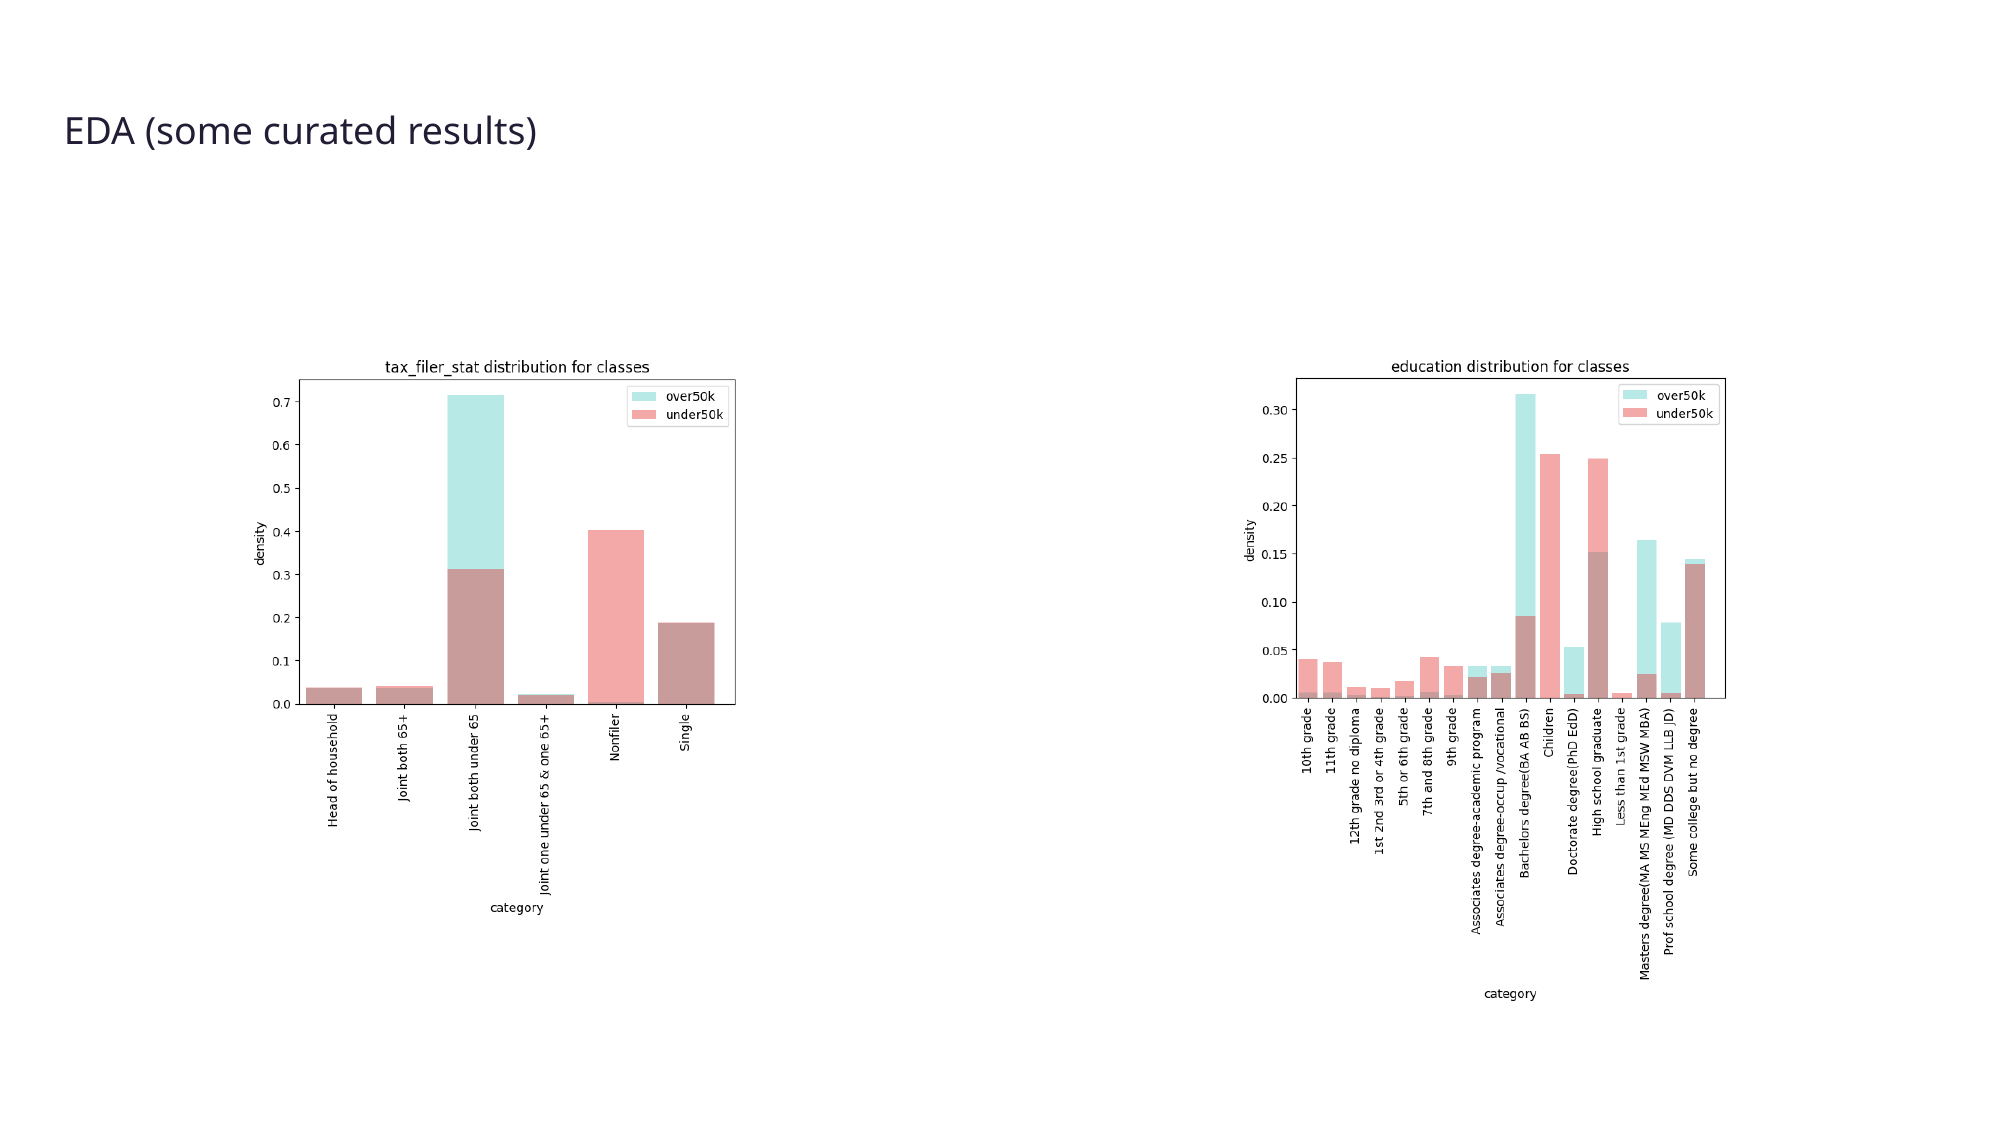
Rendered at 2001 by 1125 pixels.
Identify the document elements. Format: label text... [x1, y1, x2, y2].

text_box EDA (some curated results) [49, 99, 1763, 205]
picture [244, 350, 743, 924]
picture [1235, 350, 1734, 1009]
